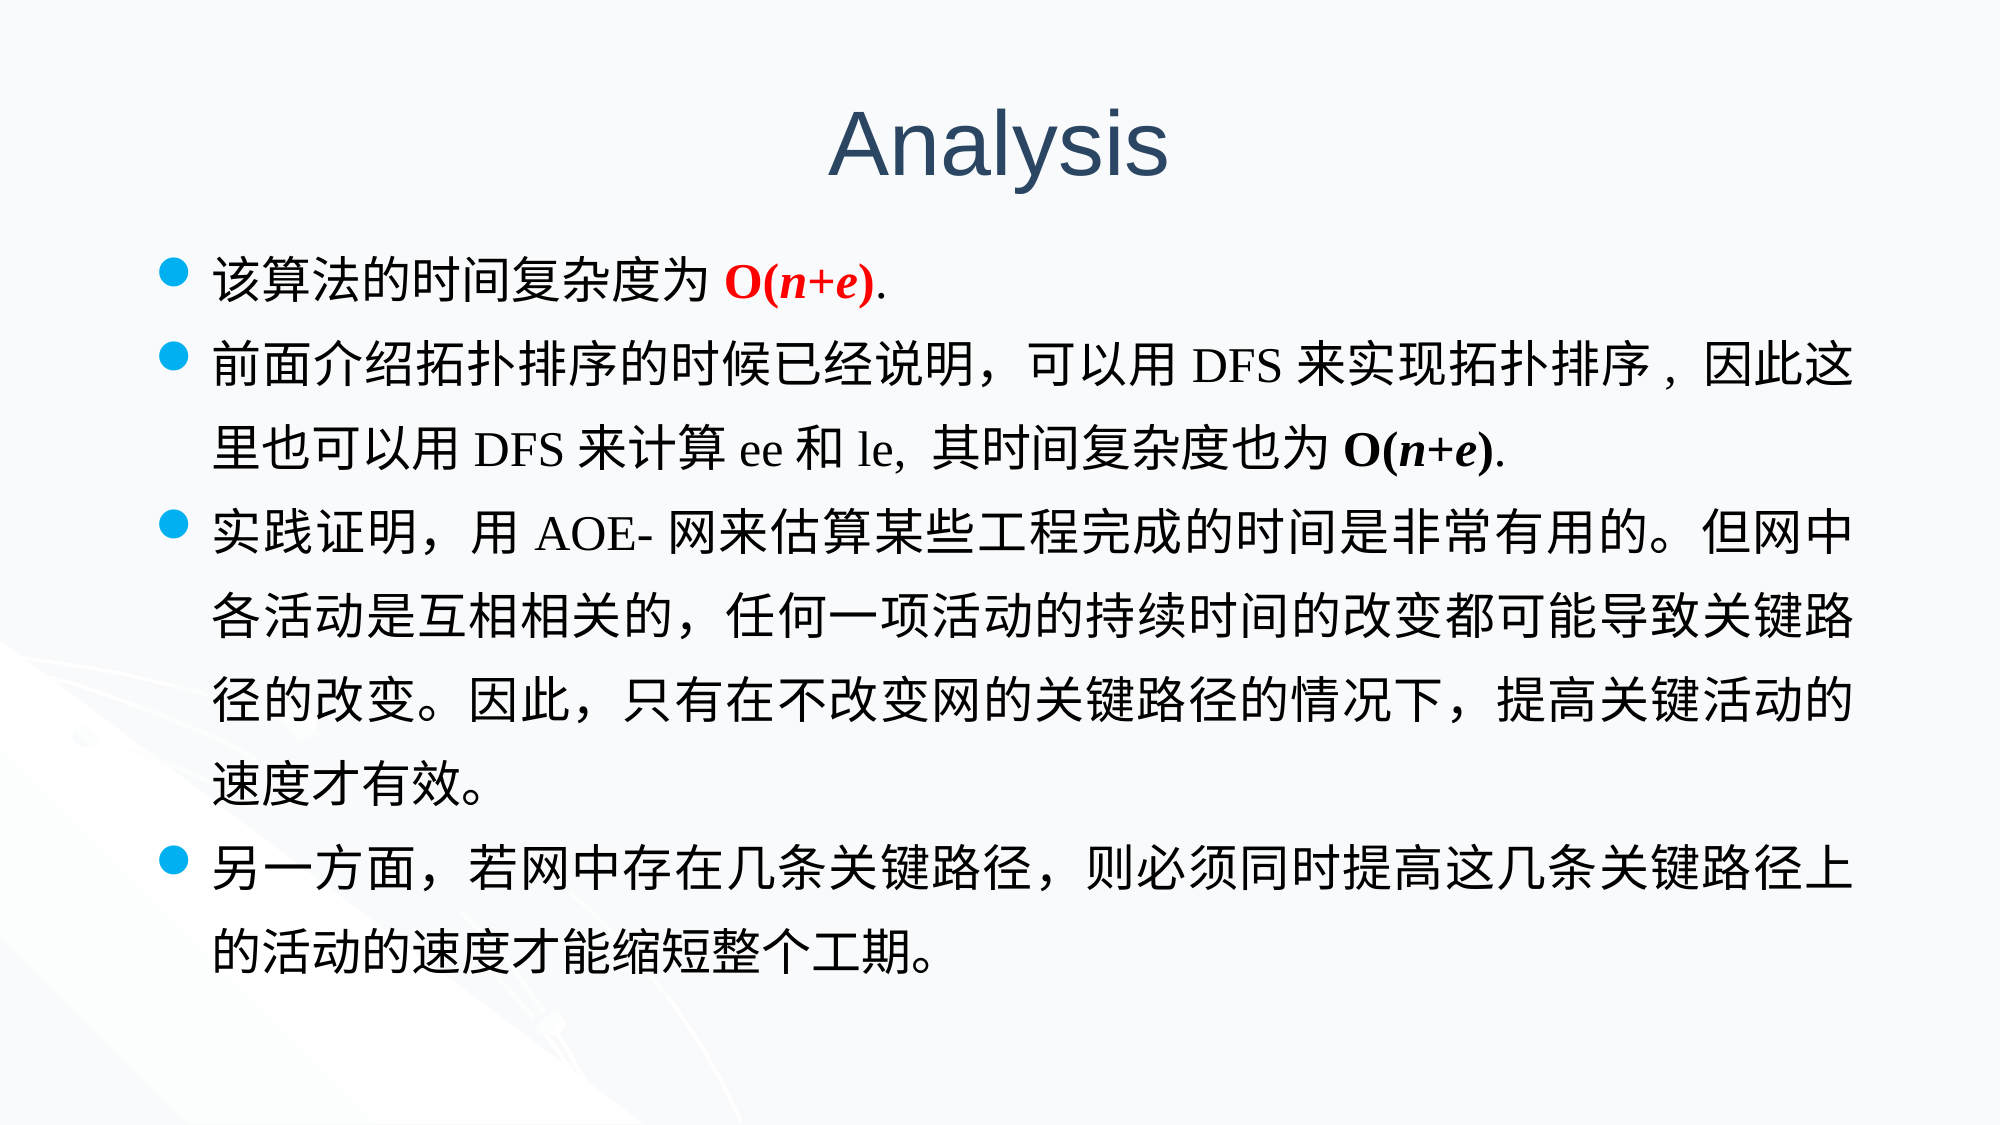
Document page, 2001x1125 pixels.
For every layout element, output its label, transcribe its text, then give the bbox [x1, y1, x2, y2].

text_box 该算法的时间复杂度为O(n+e). 前面介绍拓扑排序的时候已经说明，可以用DFS来实现拓扑排序, 因此这里也可以用DFS来计算ee和le, 其时间复杂度也为O(n+e). 实践证明，用AOE-网来估算某些工程完成的时间是非常有用的。但网中各活动是互相相关的，任何一项活动的持续时间的改变都可能导致关键路径的改变。因此，只有在不改变网的关键路径的情况下，提高关键活动的速度才有效。 另一方面，若网中存在几条关键路径，则必须同时提高这几条关键路径上的活动的速度才能缩短整个工期。 [140, 233, 1870, 911]
title Analysis [99, 45, 1900, 233]
